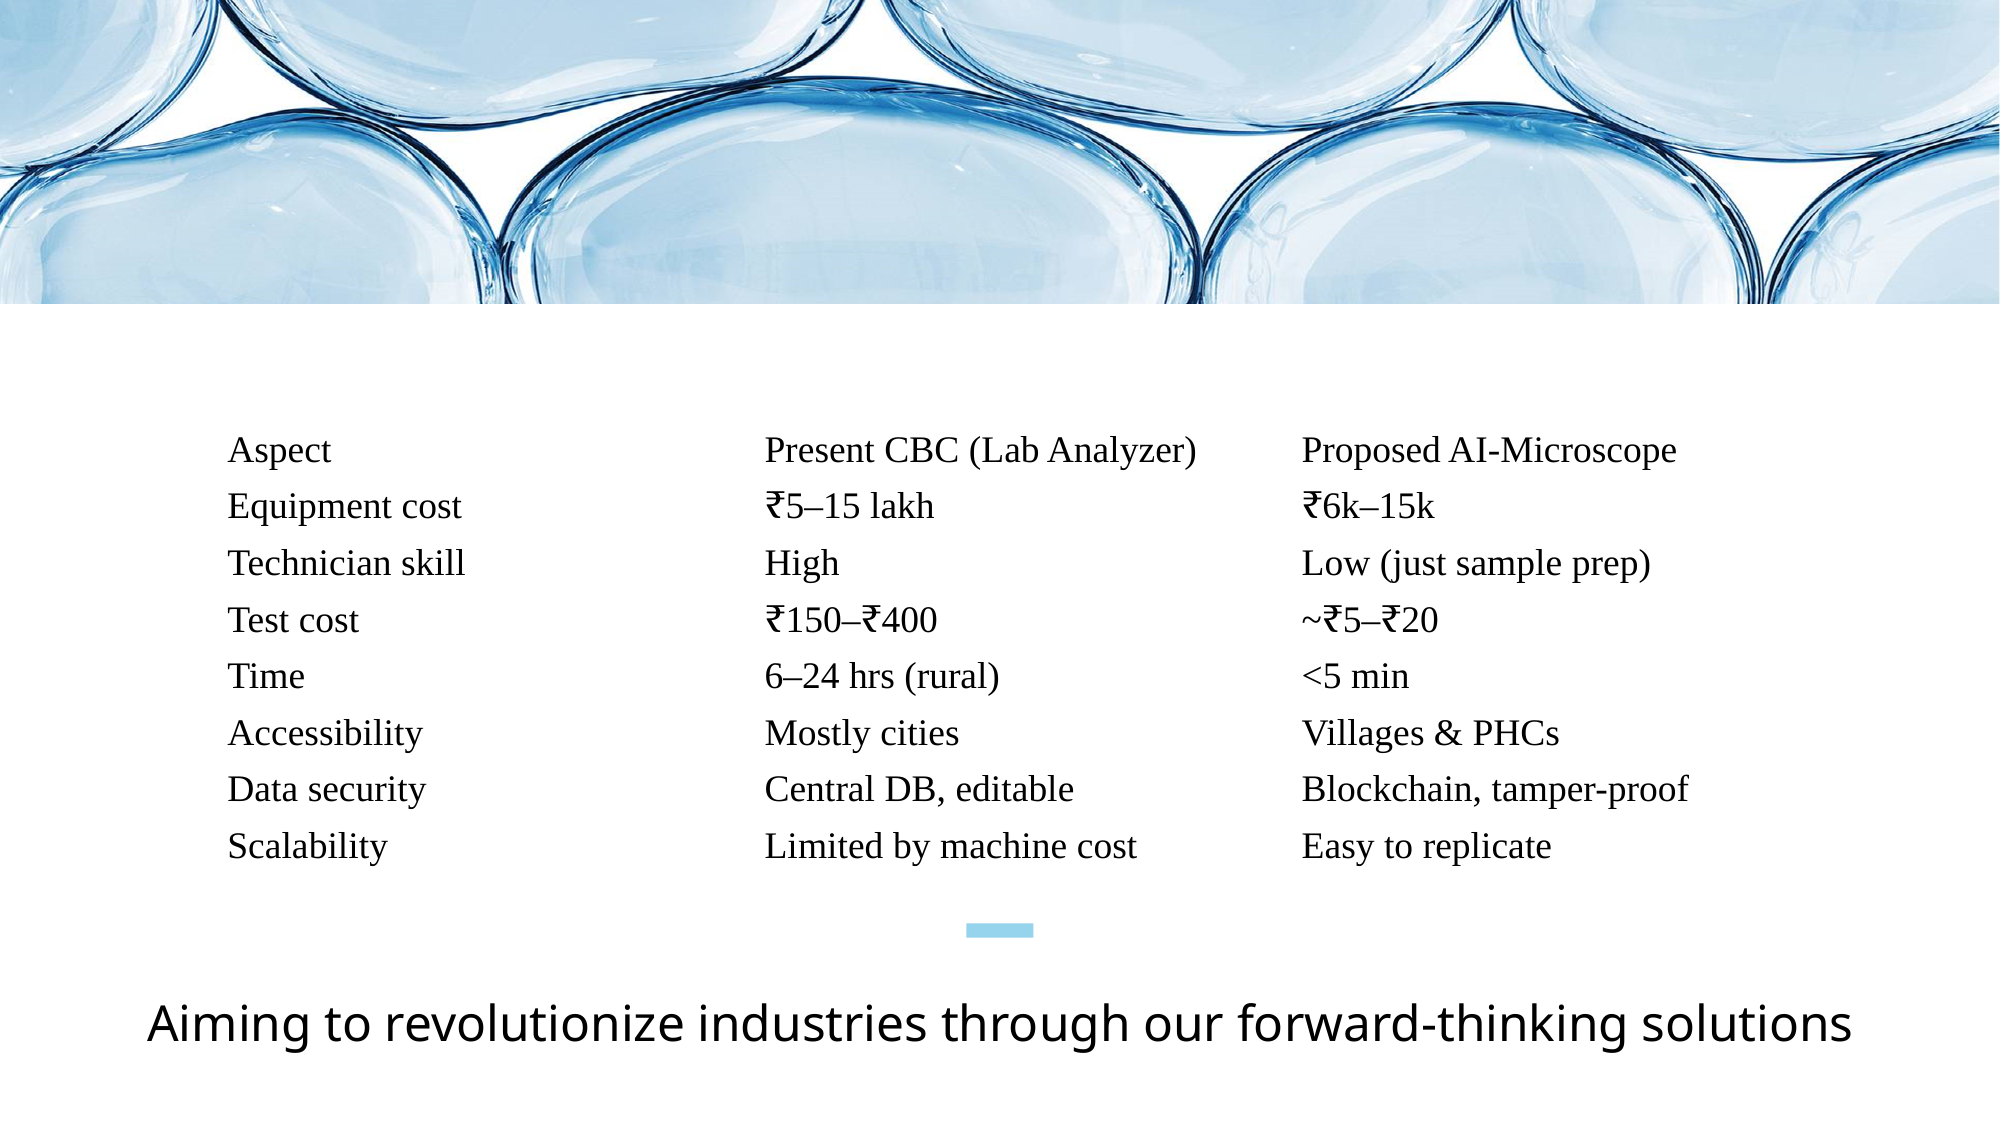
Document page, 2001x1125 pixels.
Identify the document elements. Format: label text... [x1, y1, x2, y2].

table_cell High [750, 534, 1287, 591]
table_cell ₹6k–15k [1287, 478, 1824, 534]
table_cell ₹5–15 lakh [750, 478, 1287, 534]
table_cell Limited by machine cost [750, 817, 1287, 874]
table_cell Low (just sample prep) [1287, 534, 1824, 591]
table_header Proposed AI-Microscope [1287, 421, 1824, 478]
table_cell <5 min [1287, 648, 1824, 704]
table_cell Scalability [212, 817, 750, 874]
table_cell Accessibility [212, 704, 750, 761]
table_cell Test cost [212, 591, 750, 648]
table_header Aspect [212, 421, 750, 478]
table_cell Technician skill [212, 534, 750, 591]
table_header Present CBC (Lab Analyzer) [750, 421, 1287, 478]
table_cell Mostly cities [750, 704, 1287, 761]
table_cell Equipment cost [212, 478, 750, 534]
table_cell Central DB, editable [750, 761, 1287, 817]
subtitle Aiming to revolutionize industries through our forward-thinking solutions [138, 991, 1863, 1067]
table_cell ₹150–₹400 [750, 591, 1287, 648]
table_cell Easy to replicate [1287, 817, 1824, 874]
table_cell Time [212, 648, 750, 704]
table_cell ~₹5–₹20 [1287, 591, 1824, 648]
table_cell Data security [212, 761, 750, 817]
table_cell Villages & PHCs [1287, 704, 1824, 761]
table_cell 6–24 hrs (rural) [750, 648, 1287, 704]
picture [0, 0, 2000, 304]
table_cell Blockchain, tamper-proof [1287, 761, 1824, 817]
